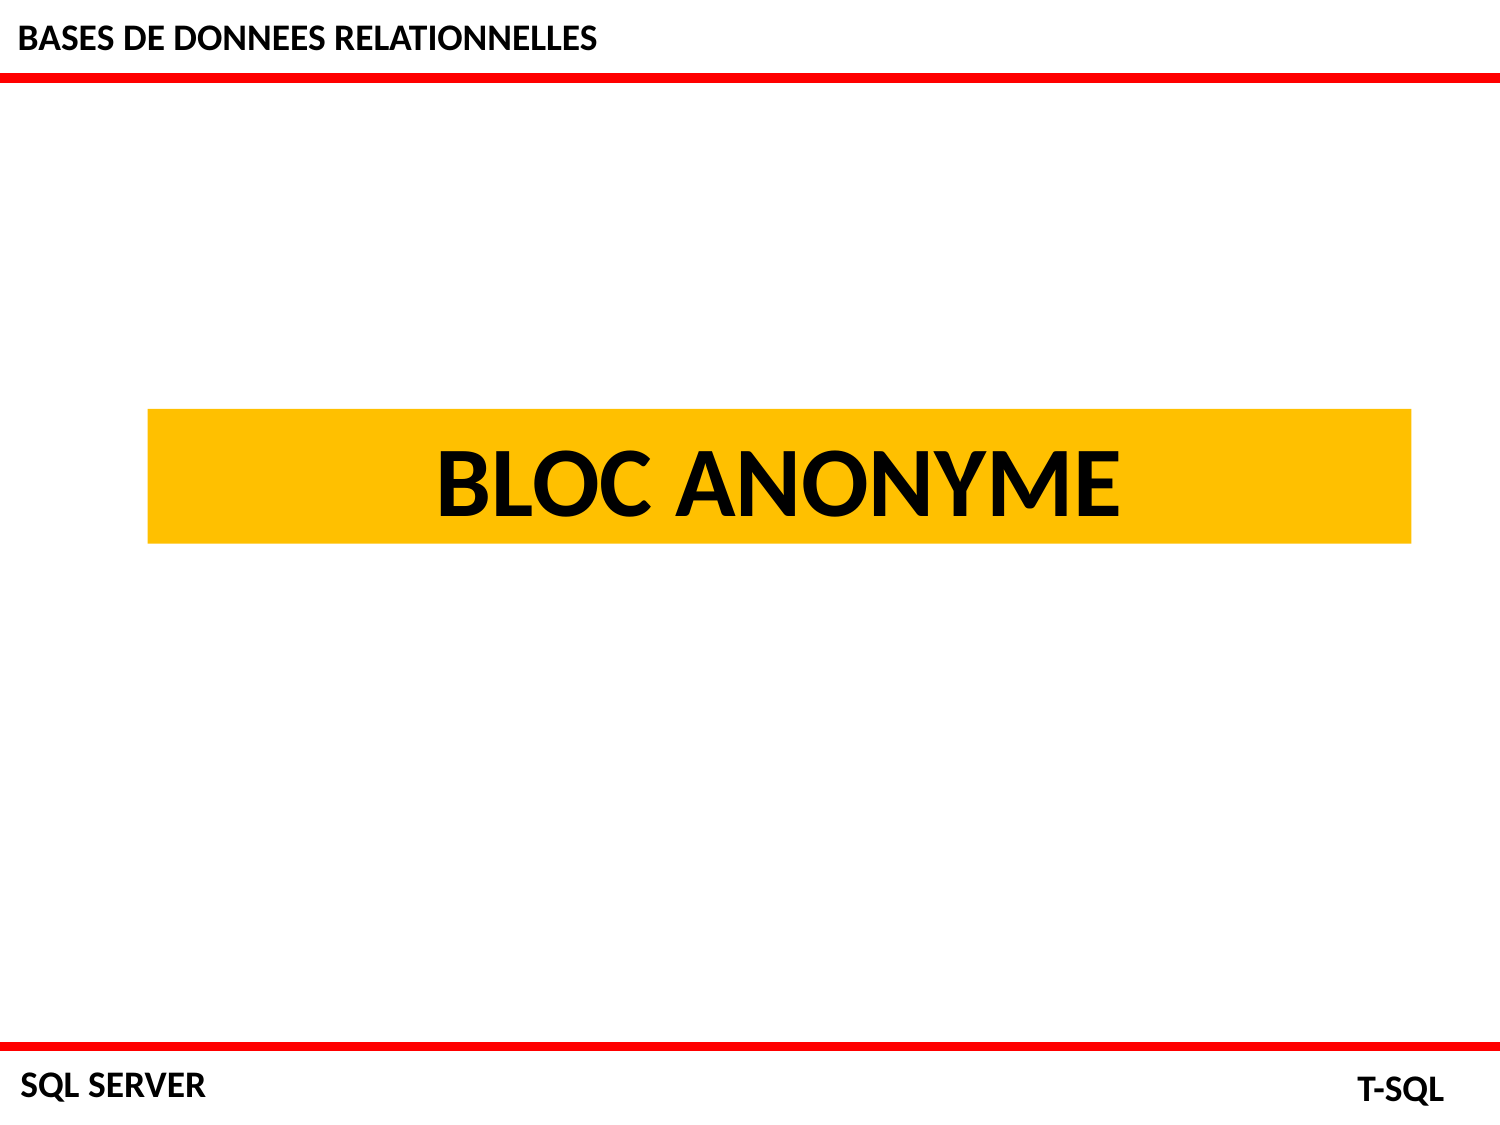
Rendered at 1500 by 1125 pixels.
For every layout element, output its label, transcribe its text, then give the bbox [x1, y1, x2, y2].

text_box BLOC ANONYME [147, 408, 1412, 544]
text_box BASES DE DONNEES RELATIONNELLES [2, 5, 614, 66]
text_box T-SQL [1342, 1057, 1460, 1117]
text_box SQL SERVER [5, 1055, 222, 1113]
